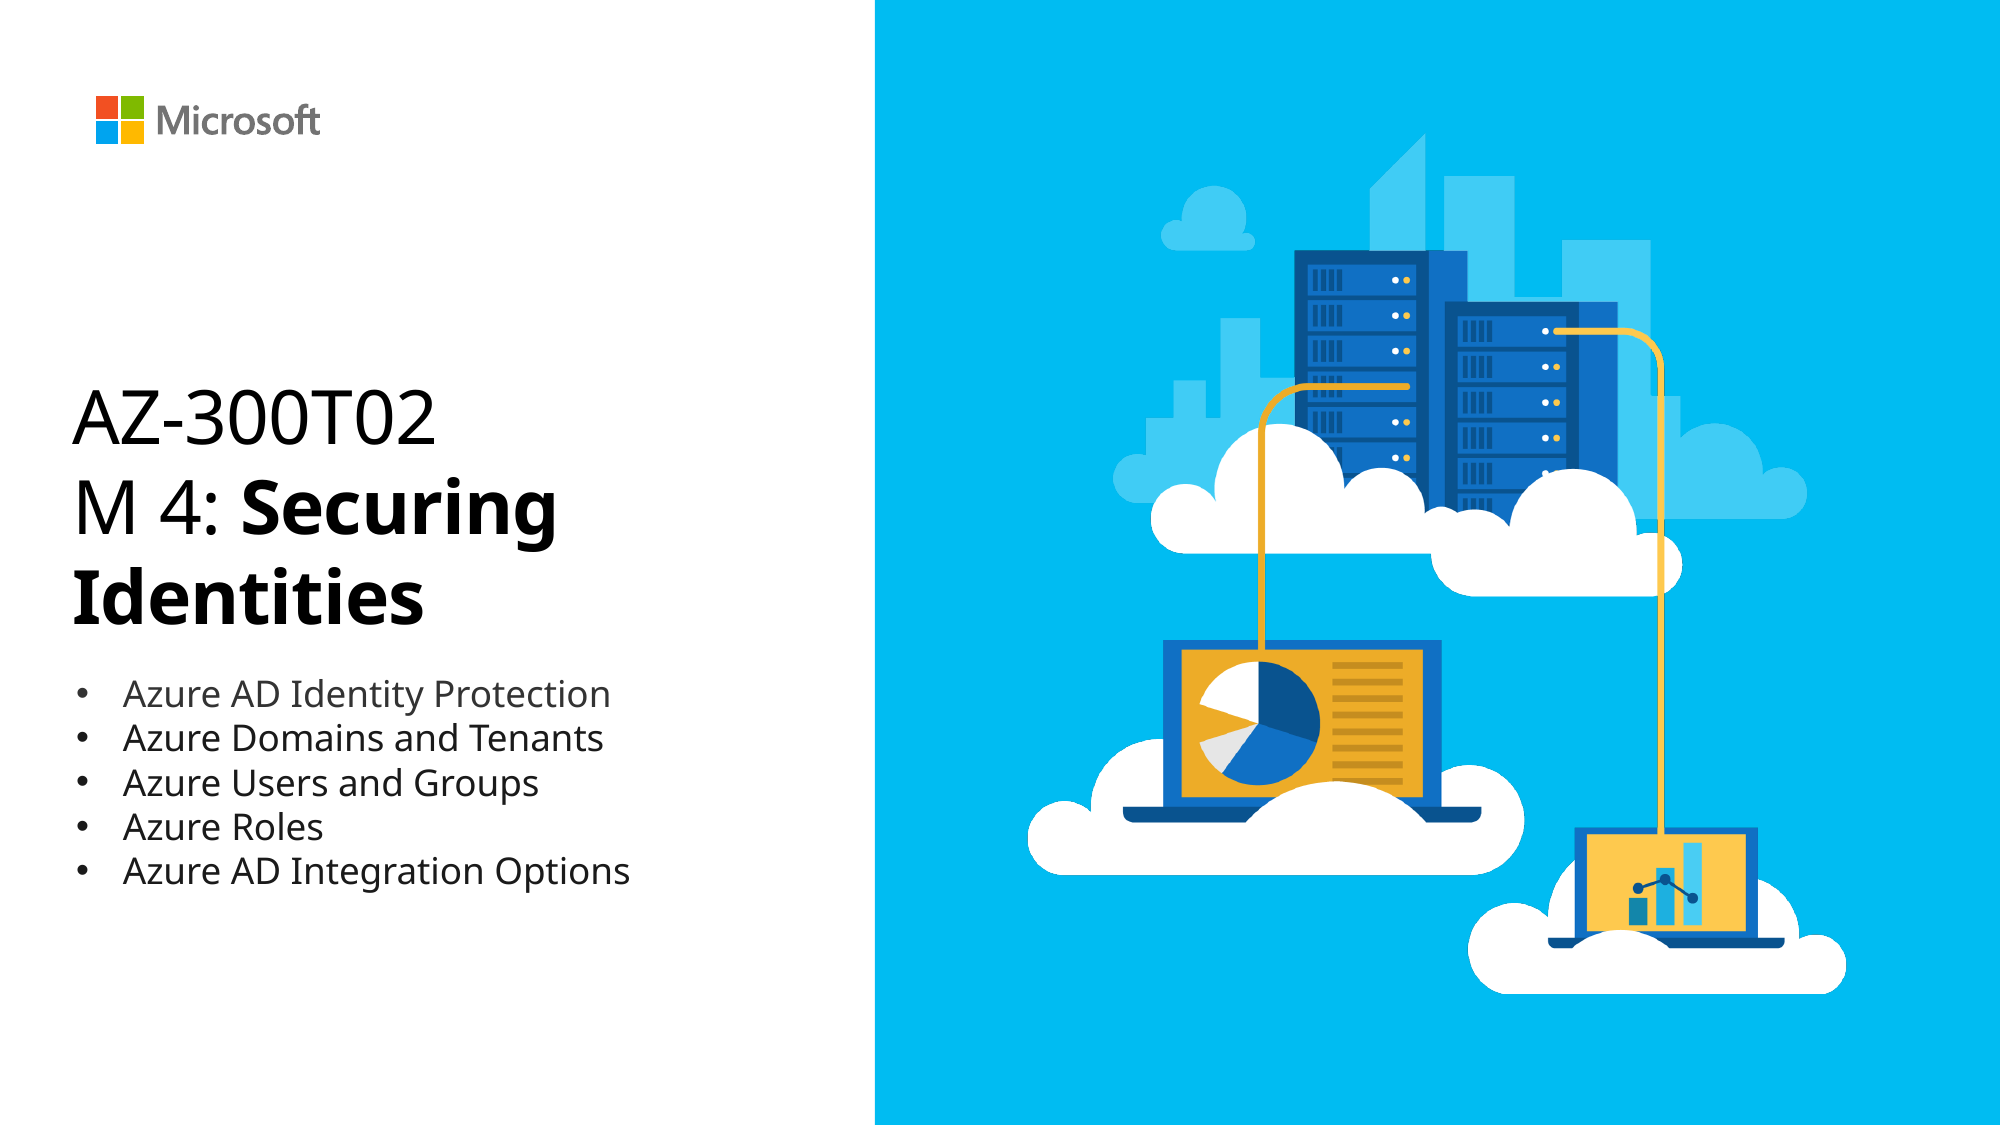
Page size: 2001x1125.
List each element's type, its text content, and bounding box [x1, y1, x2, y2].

title AZ-300T02 M 4: Securing Identities [72, 367, 890, 641]
picture [1162, 187, 1254, 250]
picture [1028, 136, 1846, 993]
text_box Azure AD Identity Protection Azure Domains and Tenants Azure Users and Groups Azure Roles Azure AD Integration Options [61, 663, 647, 899]
